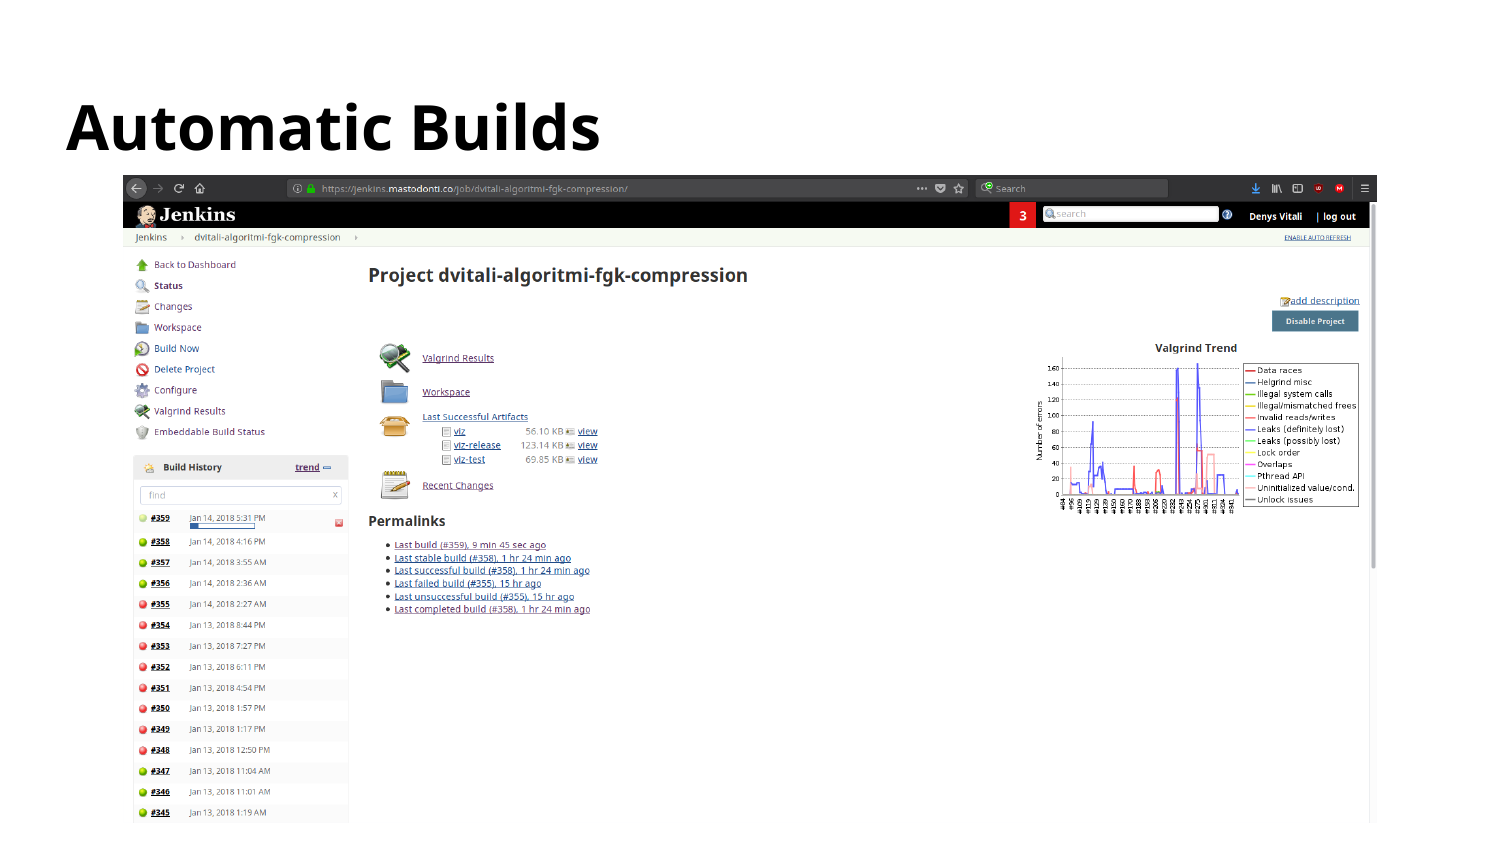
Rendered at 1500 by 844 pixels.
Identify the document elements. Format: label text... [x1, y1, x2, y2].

title Automatic Builds [51, 72, 1449, 176]
picture [123, 174, 1377, 823]
